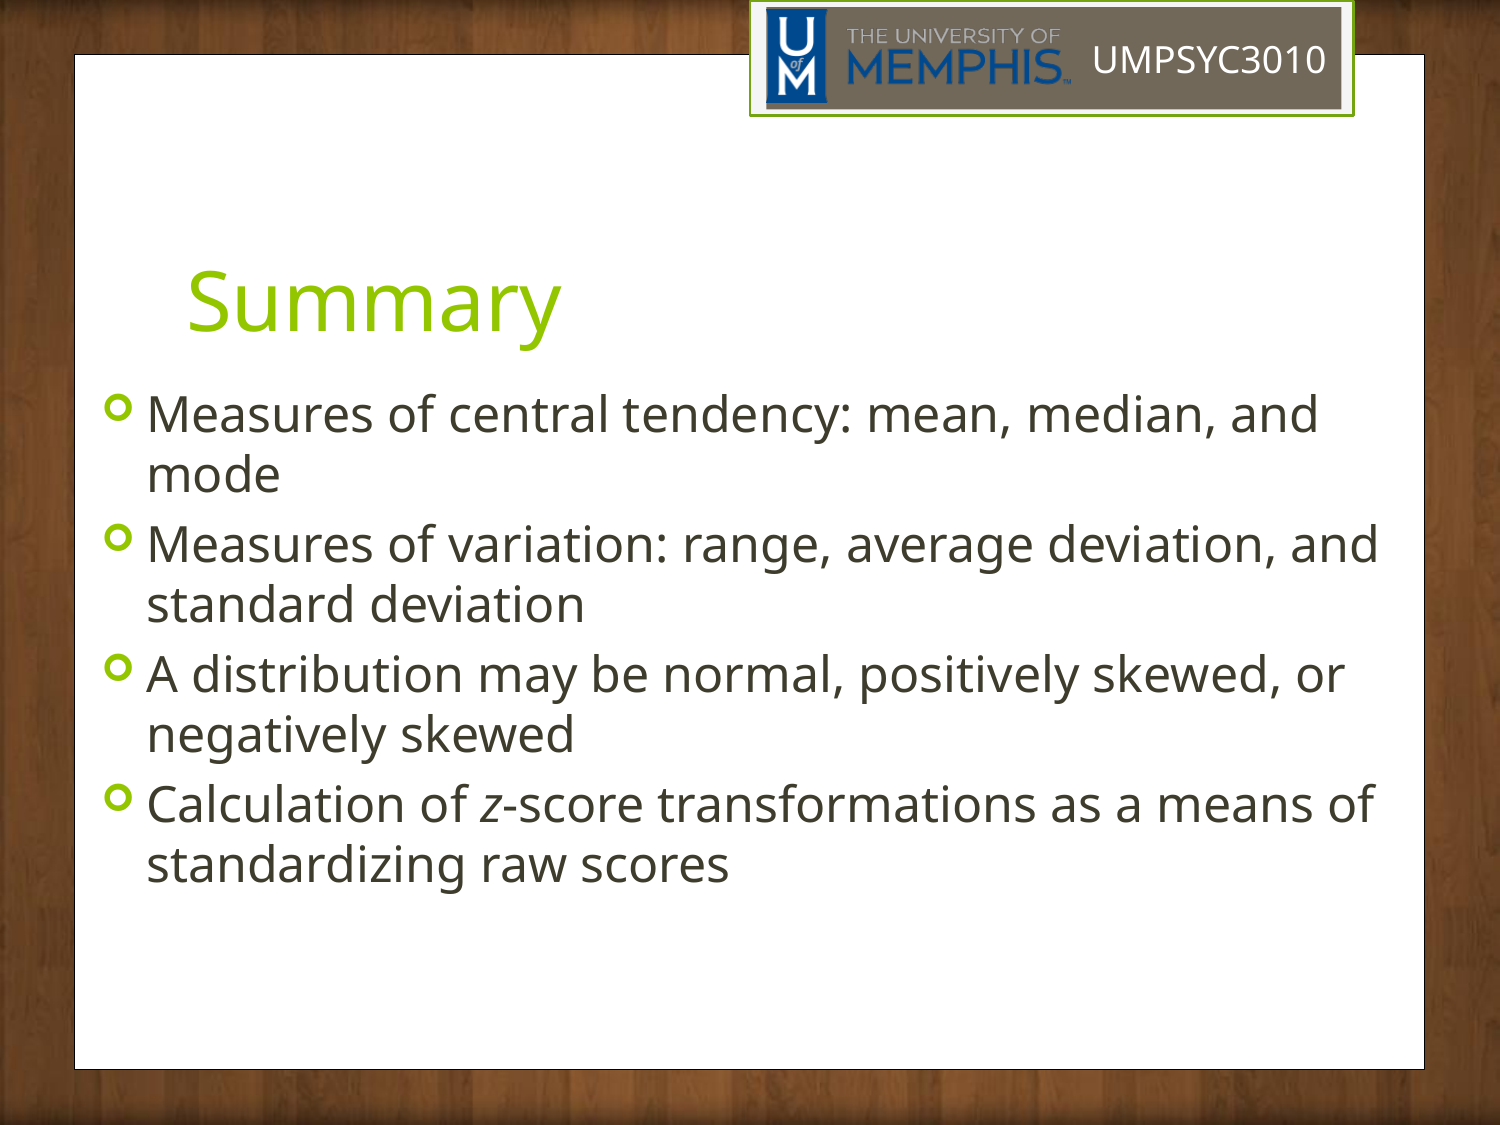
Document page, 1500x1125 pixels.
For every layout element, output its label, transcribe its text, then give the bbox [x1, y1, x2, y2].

picture [0, 0, 1500, 1125]
title Summary [171, 168, 1324, 357]
list Measures of central tendency: mean, median, and mode Measures of variation: range, average deviation, and standard deviation A distribution may be normal, positively skewed, or negatively skewed Calculation of z-score transformations as a means of standardizing raw scores [75, 375, 1425, 1000]
picture [766, 9, 1071, 103]
